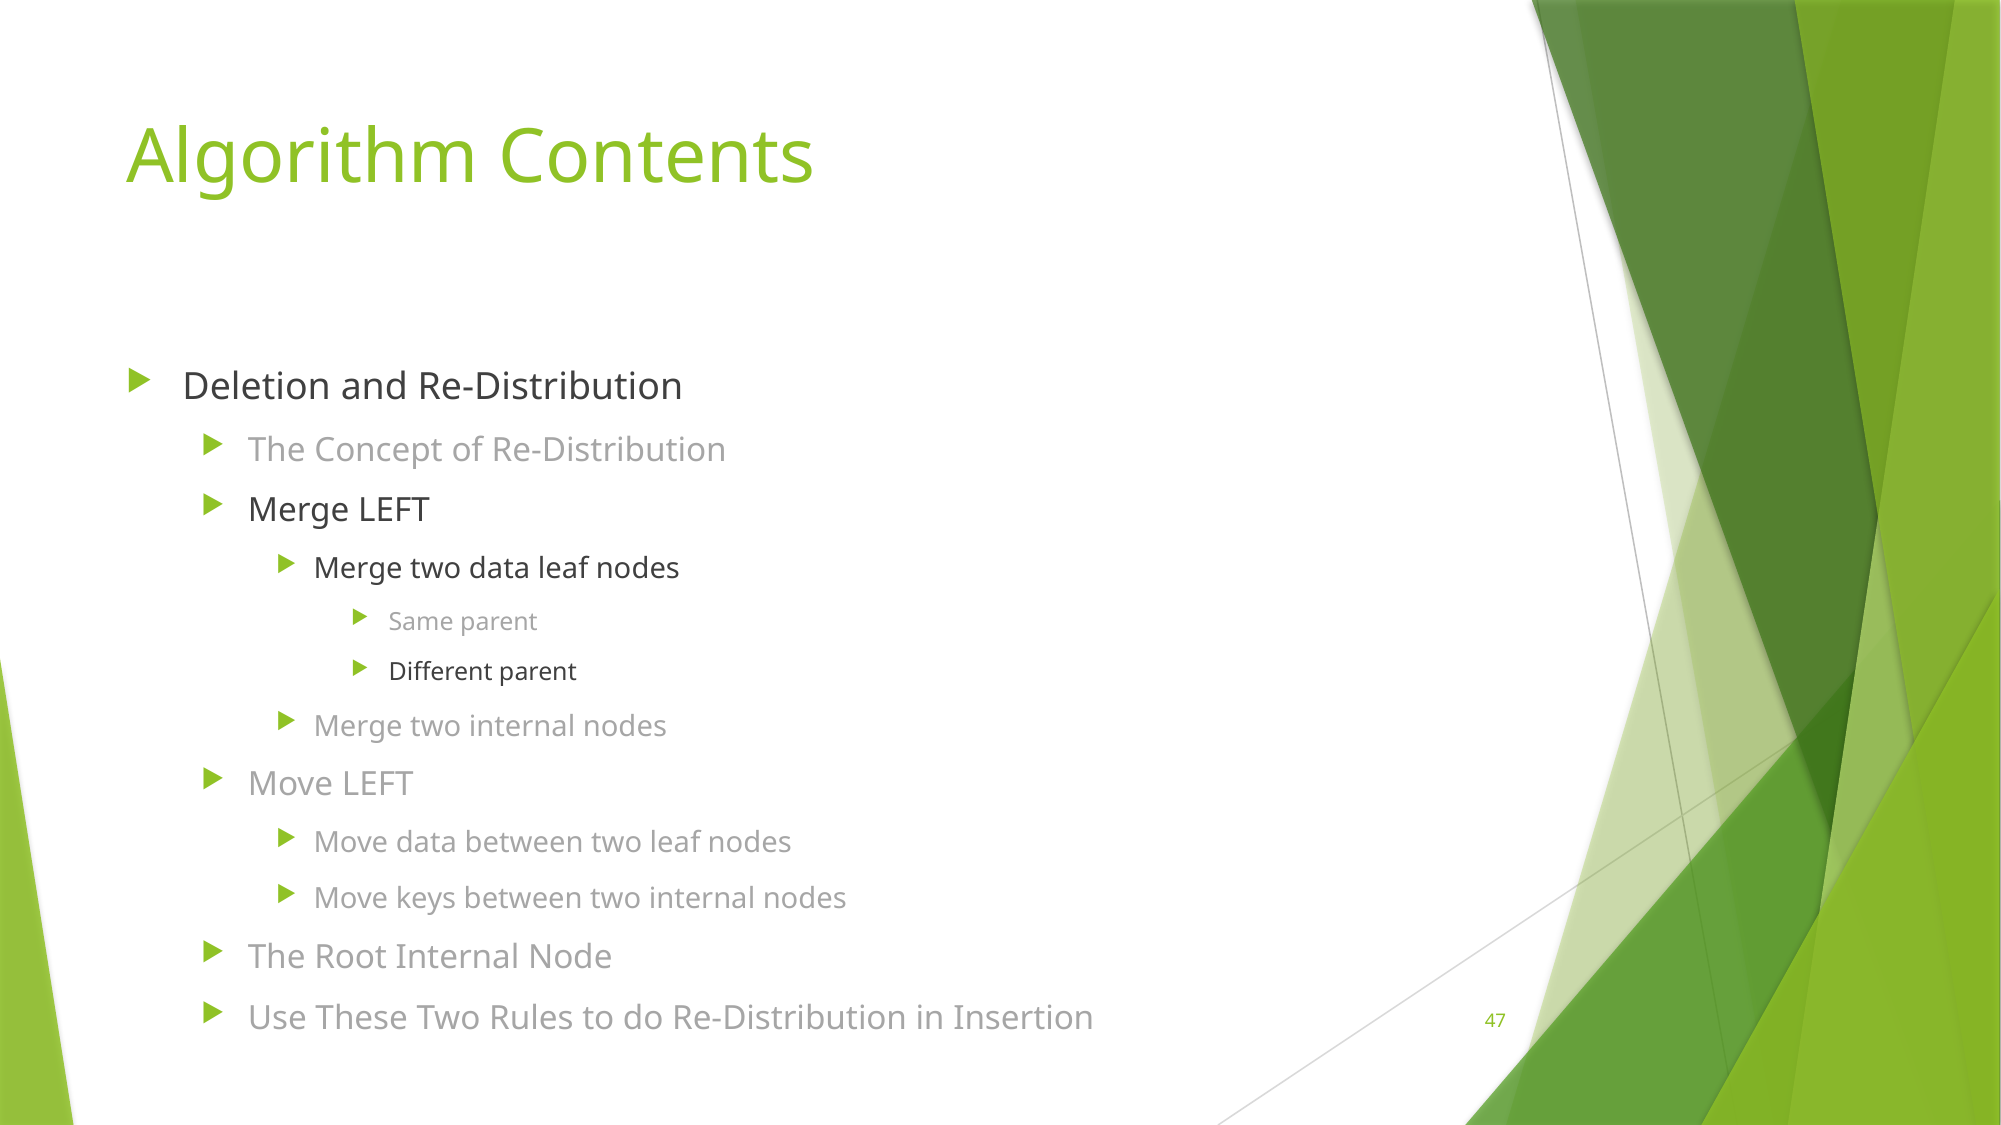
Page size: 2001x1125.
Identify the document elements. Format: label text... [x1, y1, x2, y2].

title Algorithm Contents [111, 99, 1522, 317]
slide_number 47 [1409, 991, 1522, 1051]
list Deletion and Re-Distribution The Concept of Re-Distribution Merge LEFT Merge two data leaf nodes Same parent Different parent Merge two internal nodes Move LEFT Move data between two leaf nodes Move keys between two internal nodes The Root Internal Node Use These Two Rules to do Re-Distribution in Insertion [111, 354, 1522, 1106]
